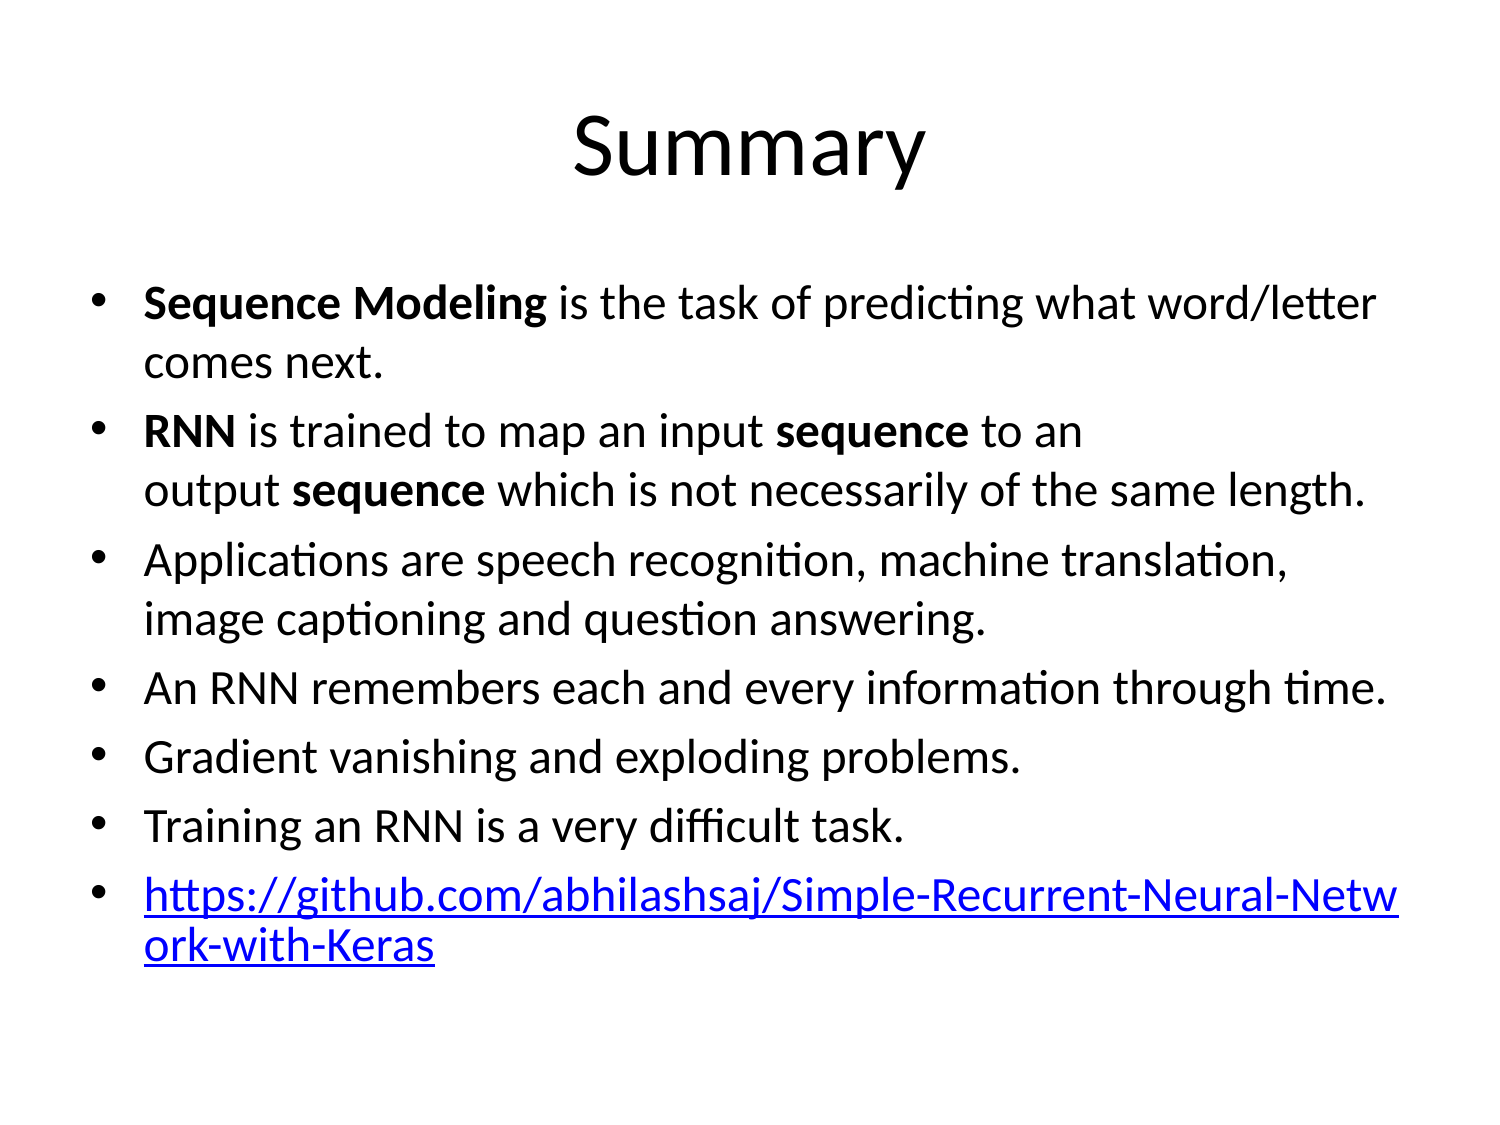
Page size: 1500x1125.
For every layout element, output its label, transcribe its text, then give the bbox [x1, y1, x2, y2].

title Summary [75, 45, 1425, 233]
list Sequence Modeling is the task of predicting what word/letter comes next. RNN is trained to map an input sequence to an output sequence which is not necessarily of the same length. Applications are speech recognition, machine translation, image captioning and question answering. An RNN remembers each and every information through time. Gradient vanishing and exploding problems. Training an RNN is a very difficult task. https://github.com/abhilashsaj/Simple-Recurrent-Neural-Network-with-Keras [75, 262, 1425, 1005]
